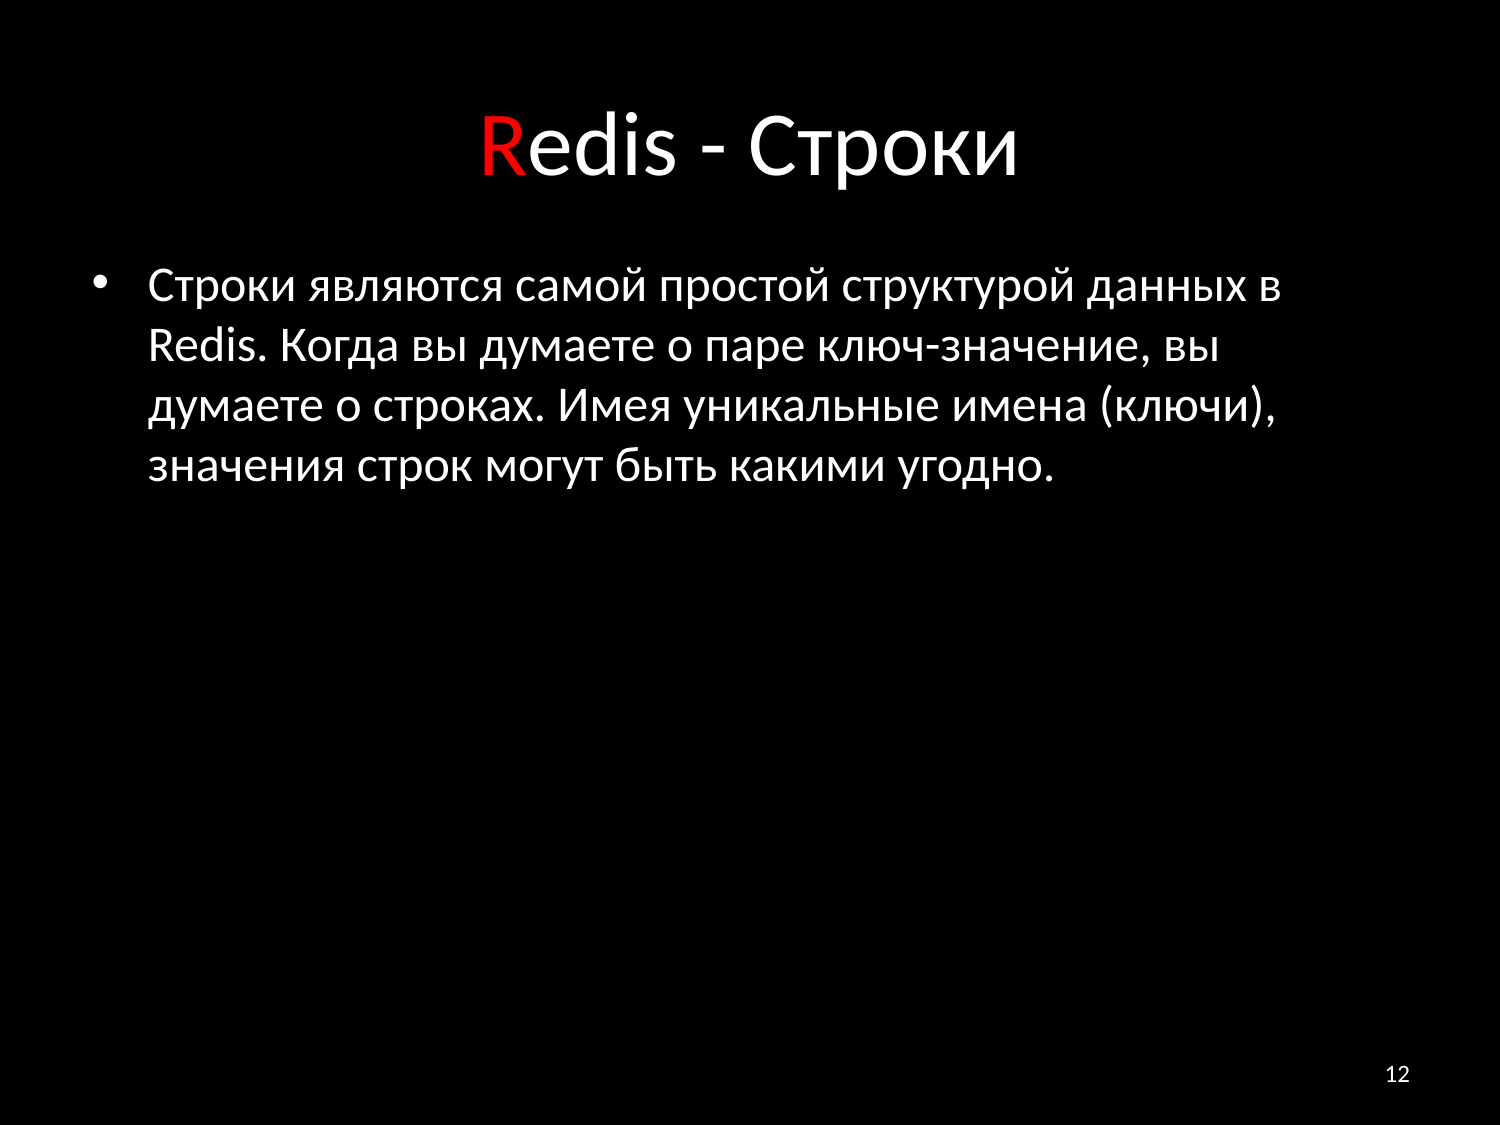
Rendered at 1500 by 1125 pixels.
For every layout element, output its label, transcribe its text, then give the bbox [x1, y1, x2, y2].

title Redis - Строки [75, 45, 1425, 233]
slide_number 11 [1074, 1042, 1425, 1103]
list Строки являются самой простой структурой данных в Redis. Когда вы думаете о паре ключ-значение, вы думаете о строках. Имея уникальные имена (ключи), значения строк могут быть какими угодно. [76, 243, 1414, 892]
